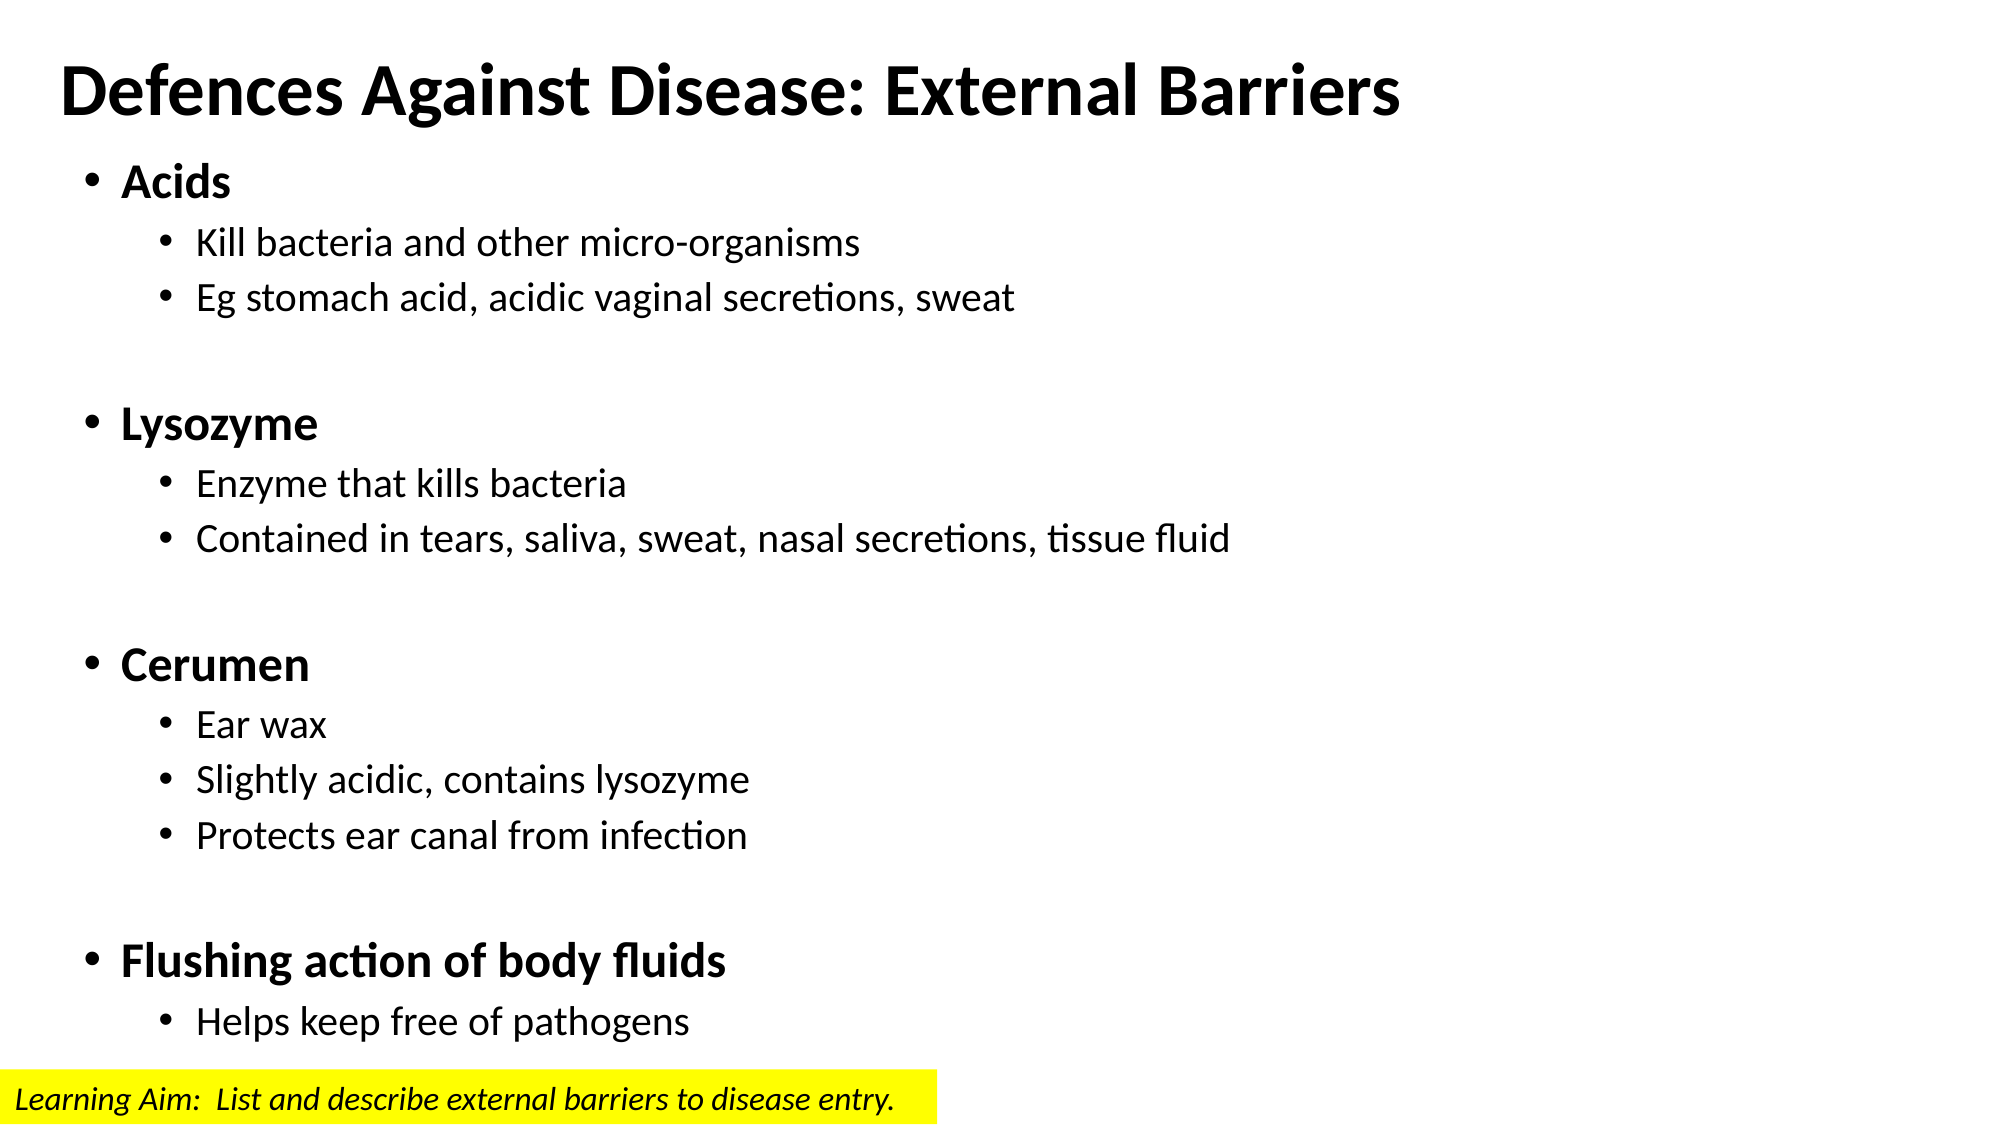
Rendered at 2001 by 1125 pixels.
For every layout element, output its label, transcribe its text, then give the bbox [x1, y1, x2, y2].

text_box Learning Aim: List and describe external barriers to disease entry. [0, 1069, 938, 1125]
list Acids Kill bacteria and other micro-organisms Eg stomach acid, acidic vaginal secretions, sweat Lysozyme Enzyme that kills bacteria Contained in tears, saliva, sweat, nasal secretions, tissue fluid Cerumen Ear wax Slightly acidic, contains lysozyme Protects ear canal from infection Flushing action of body fluids Helps keep free of pathogens [68, 148, 1653, 1125]
title Defences Against Disease: External Barriers [45, 45, 1675, 138]
